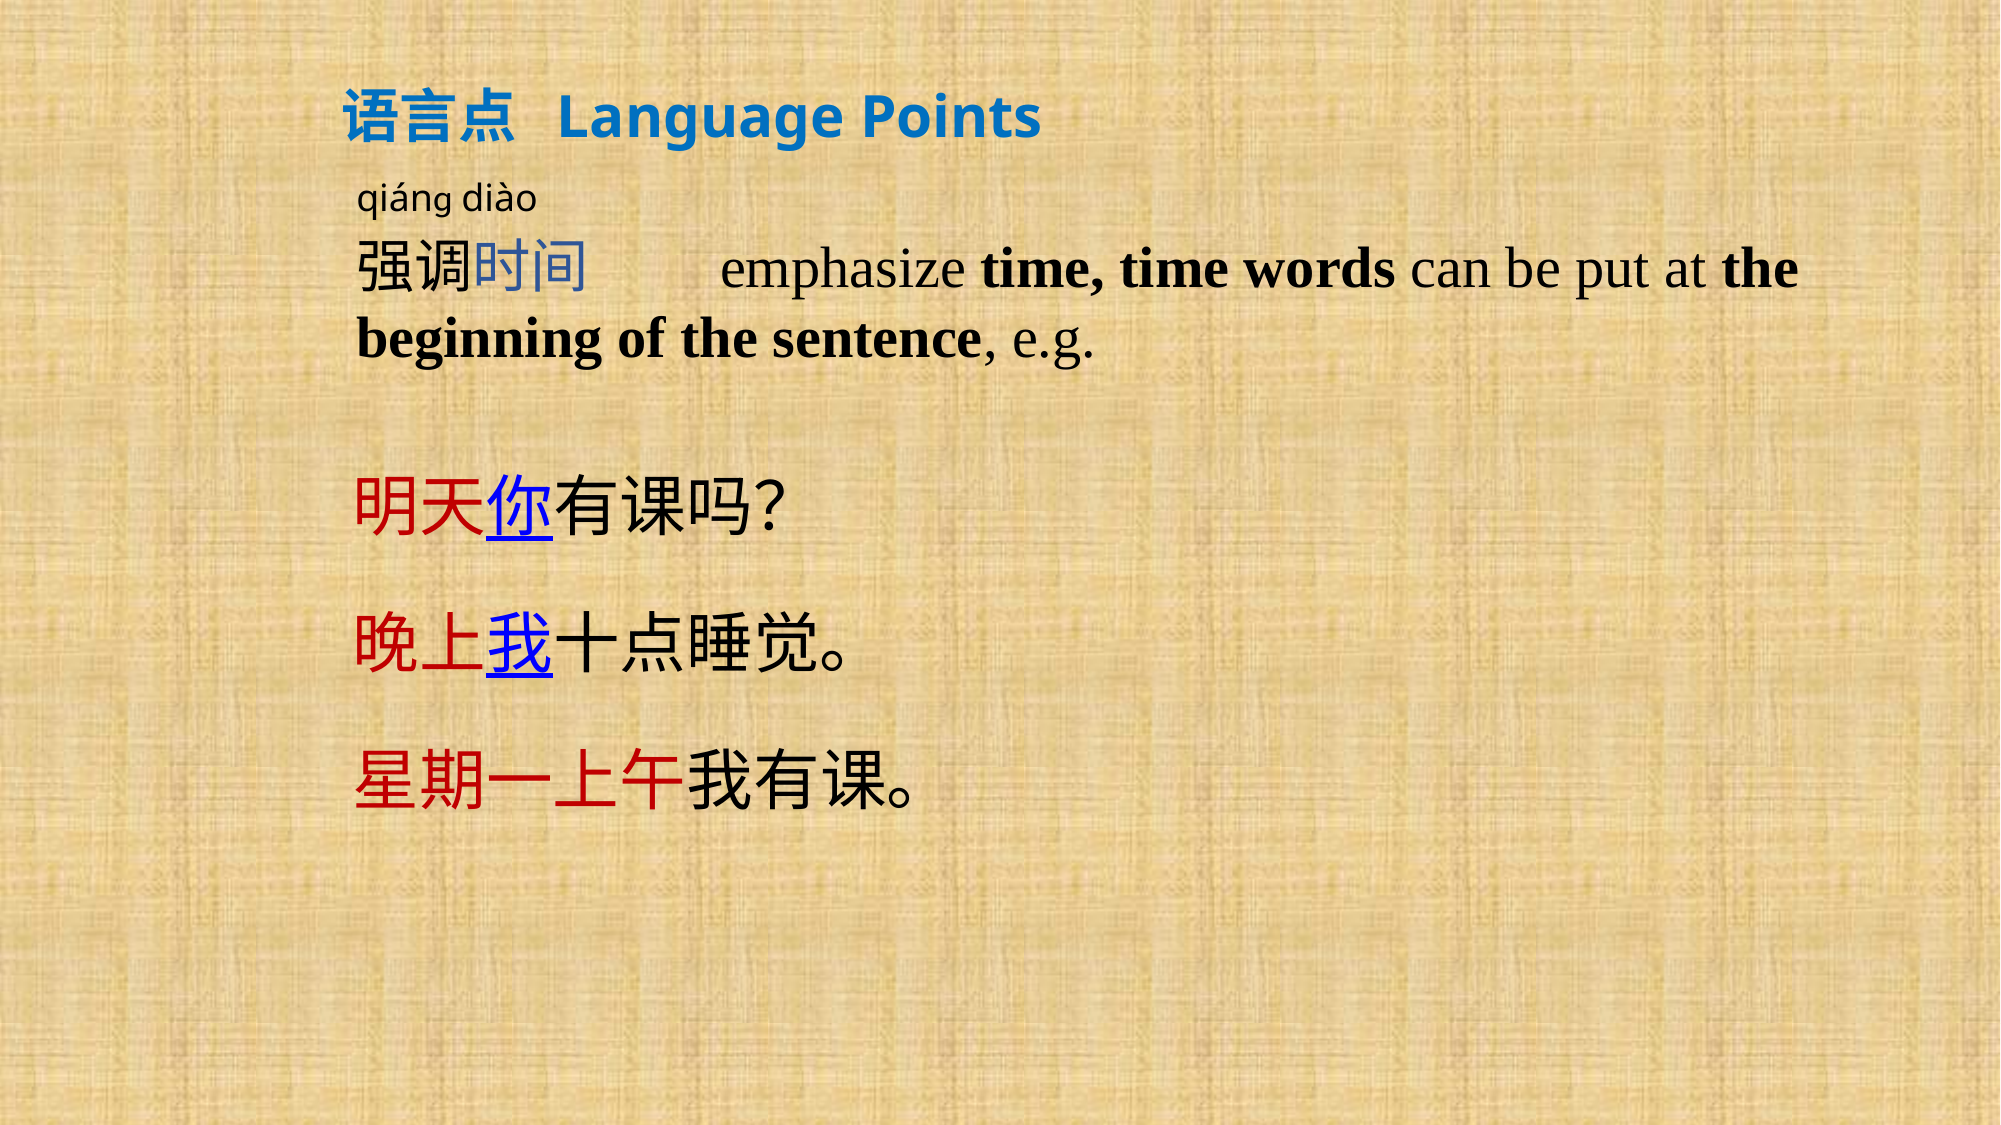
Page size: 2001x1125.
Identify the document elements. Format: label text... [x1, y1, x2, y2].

picture [0, 0, 2001, 1125]
text_box 明天你有课吗？ 晚上我十点睡觉。 星期一上午我有课。 [338, 432, 1579, 826]
text_box 语言点 Language Points [326, 71, 1166, 157]
text_box 强调时间 emphasize time, time words can be put at the beginning of the sentence, e.g. [341, 221, 1823, 377]
text_box qiánɡ diào [341, 166, 597, 227]
